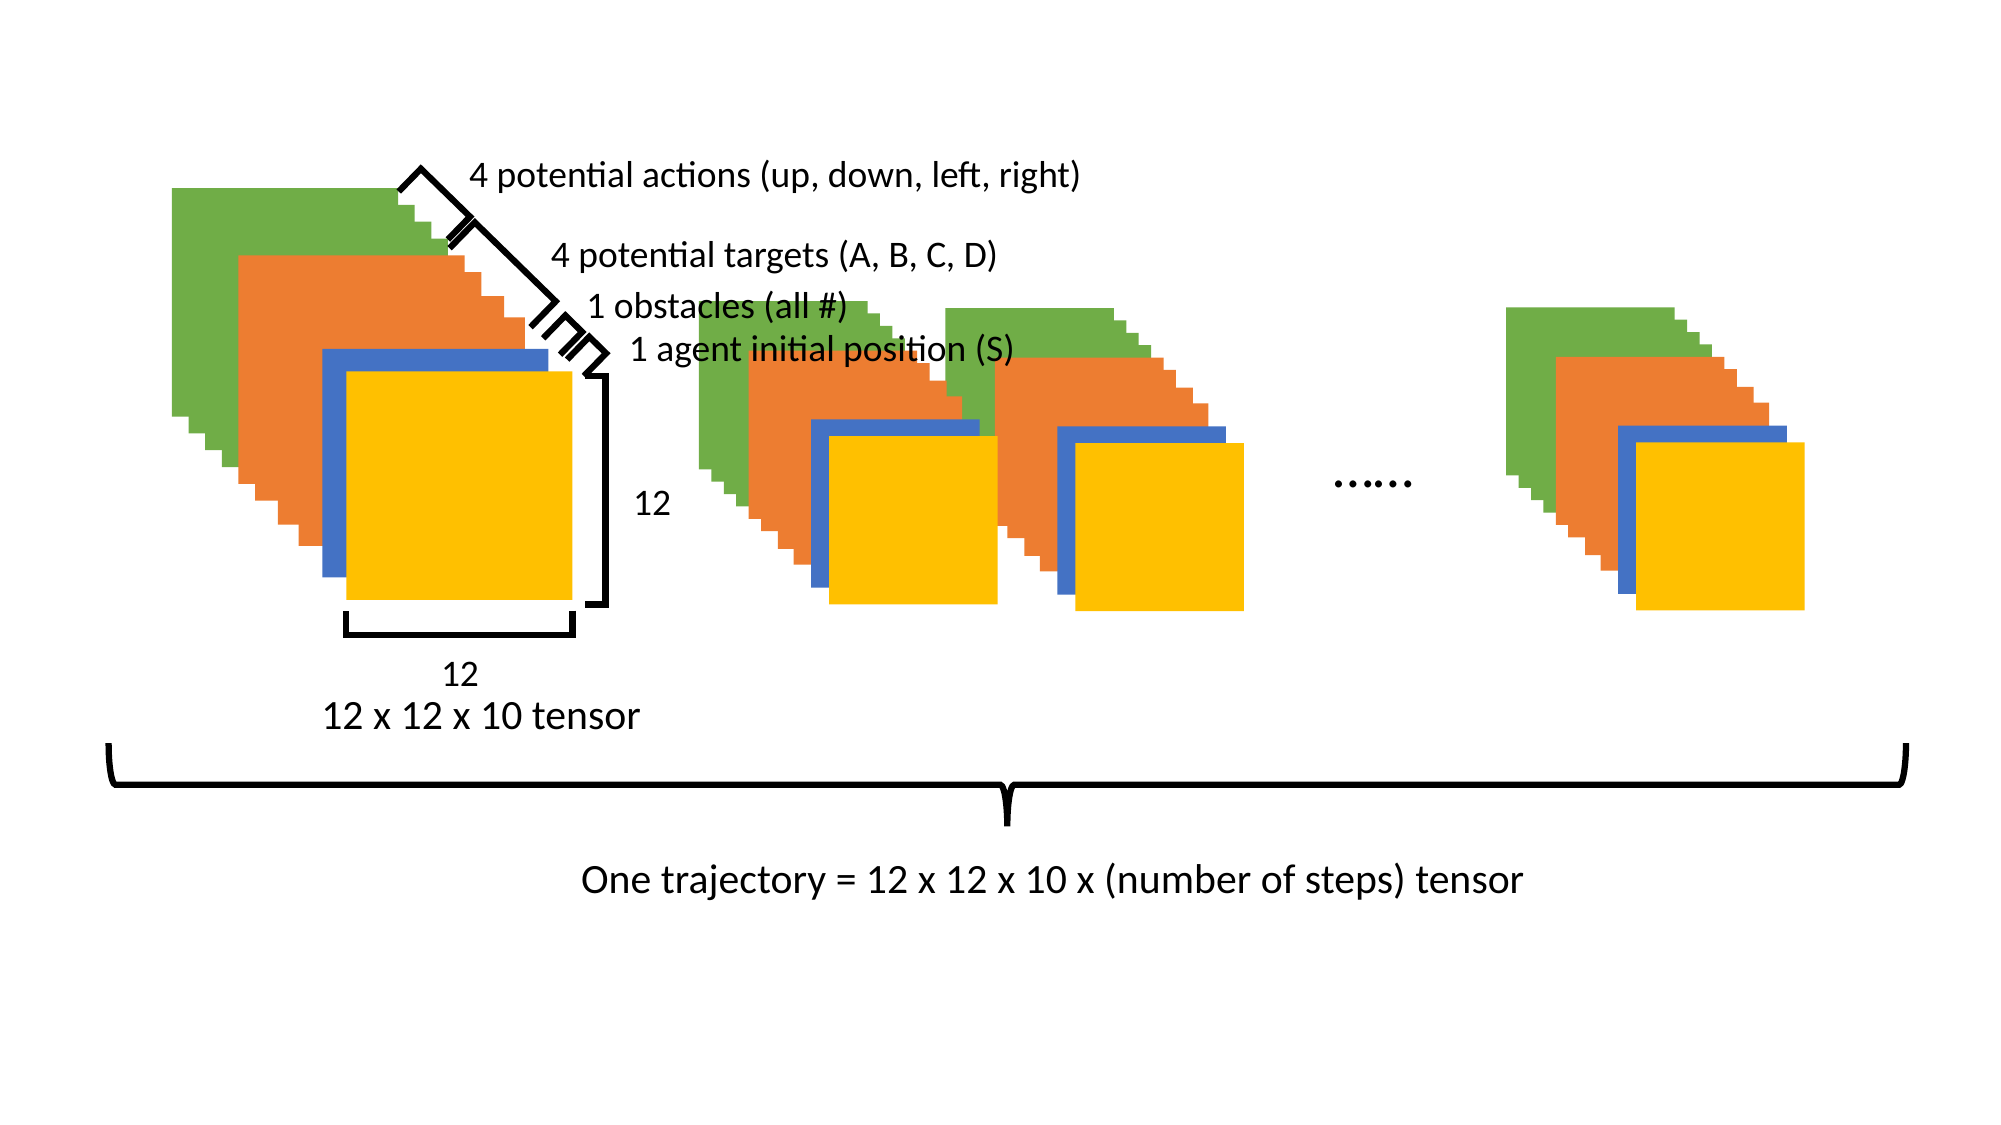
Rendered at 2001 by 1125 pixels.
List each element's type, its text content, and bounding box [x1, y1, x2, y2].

text_box 12 x 12 x 10 tensor [306, 680, 657, 743]
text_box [171, 187, 606, 635]
text_box 12 [618, 470, 687, 531]
text_box 4 potential targets (A, B, C, D) [606, 223, 1014, 283]
text_box 1 obstacles (all #) [606, 273, 864, 334]
text_box 12 [426, 641, 495, 680]
text_box …… [1318, 421, 1429, 507]
text_box 1 agent initial position (S) [614, 316, 698, 377]
text_box [108, 743, 1907, 827]
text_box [945, 307, 1244, 612]
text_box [698, 300, 998, 605]
text_box 4 potential actions (up, down, left, right) [454, 143, 1097, 203]
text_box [1506, 307, 1805, 611]
text_box One trajectory = 12 x 12 x 10 x (number of steps) tensor [566, 844, 1648, 910]
